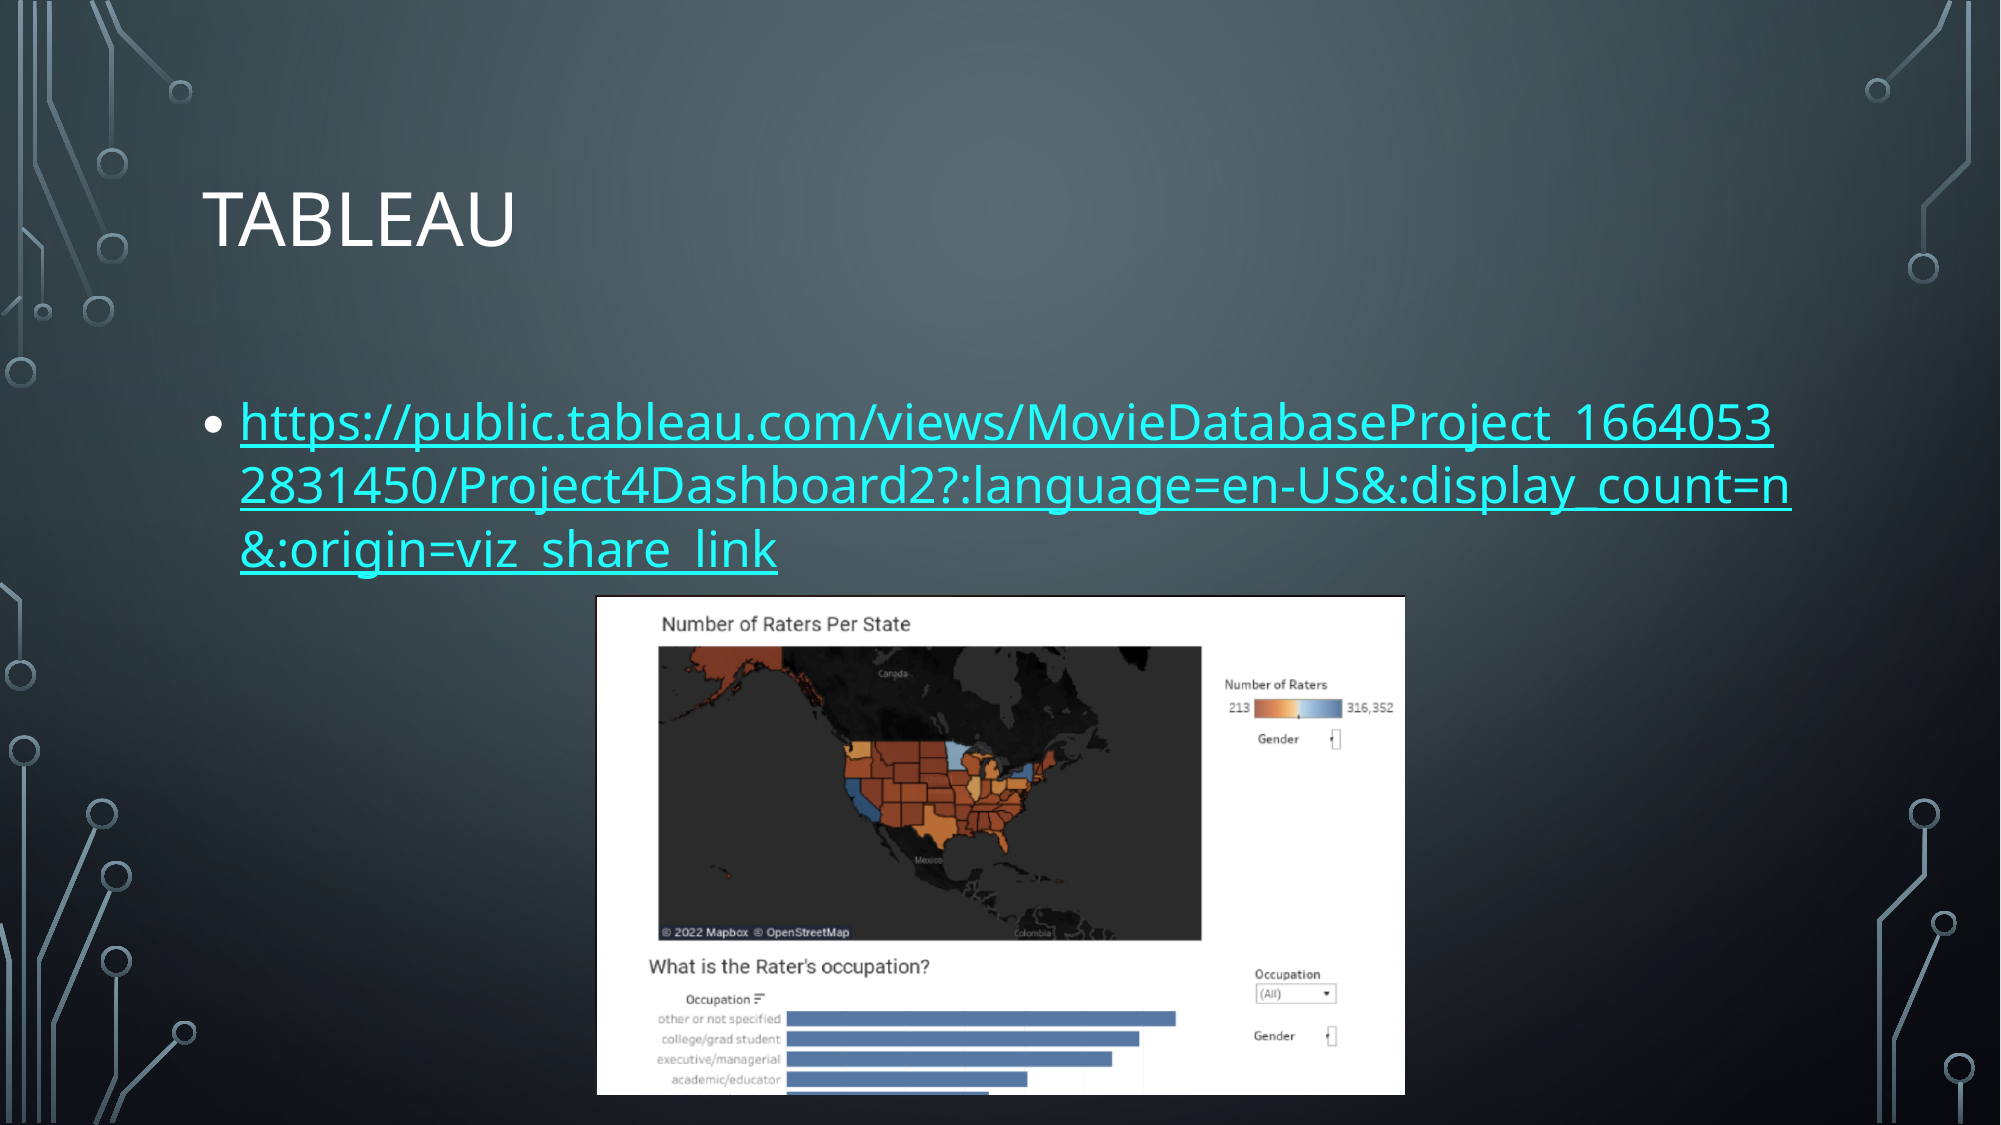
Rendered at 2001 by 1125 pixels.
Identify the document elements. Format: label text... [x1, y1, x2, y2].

picture [595, 595, 1405, 1096]
title Tableau [187, 101, 1813, 344]
list https://public.tableau.com/views/MovieDatabaseProject_16640532831450/Project4Dashboard2?:language=en-US&:display_count=n&:origin=viz_share_link [187, 369, 1813, 950]
